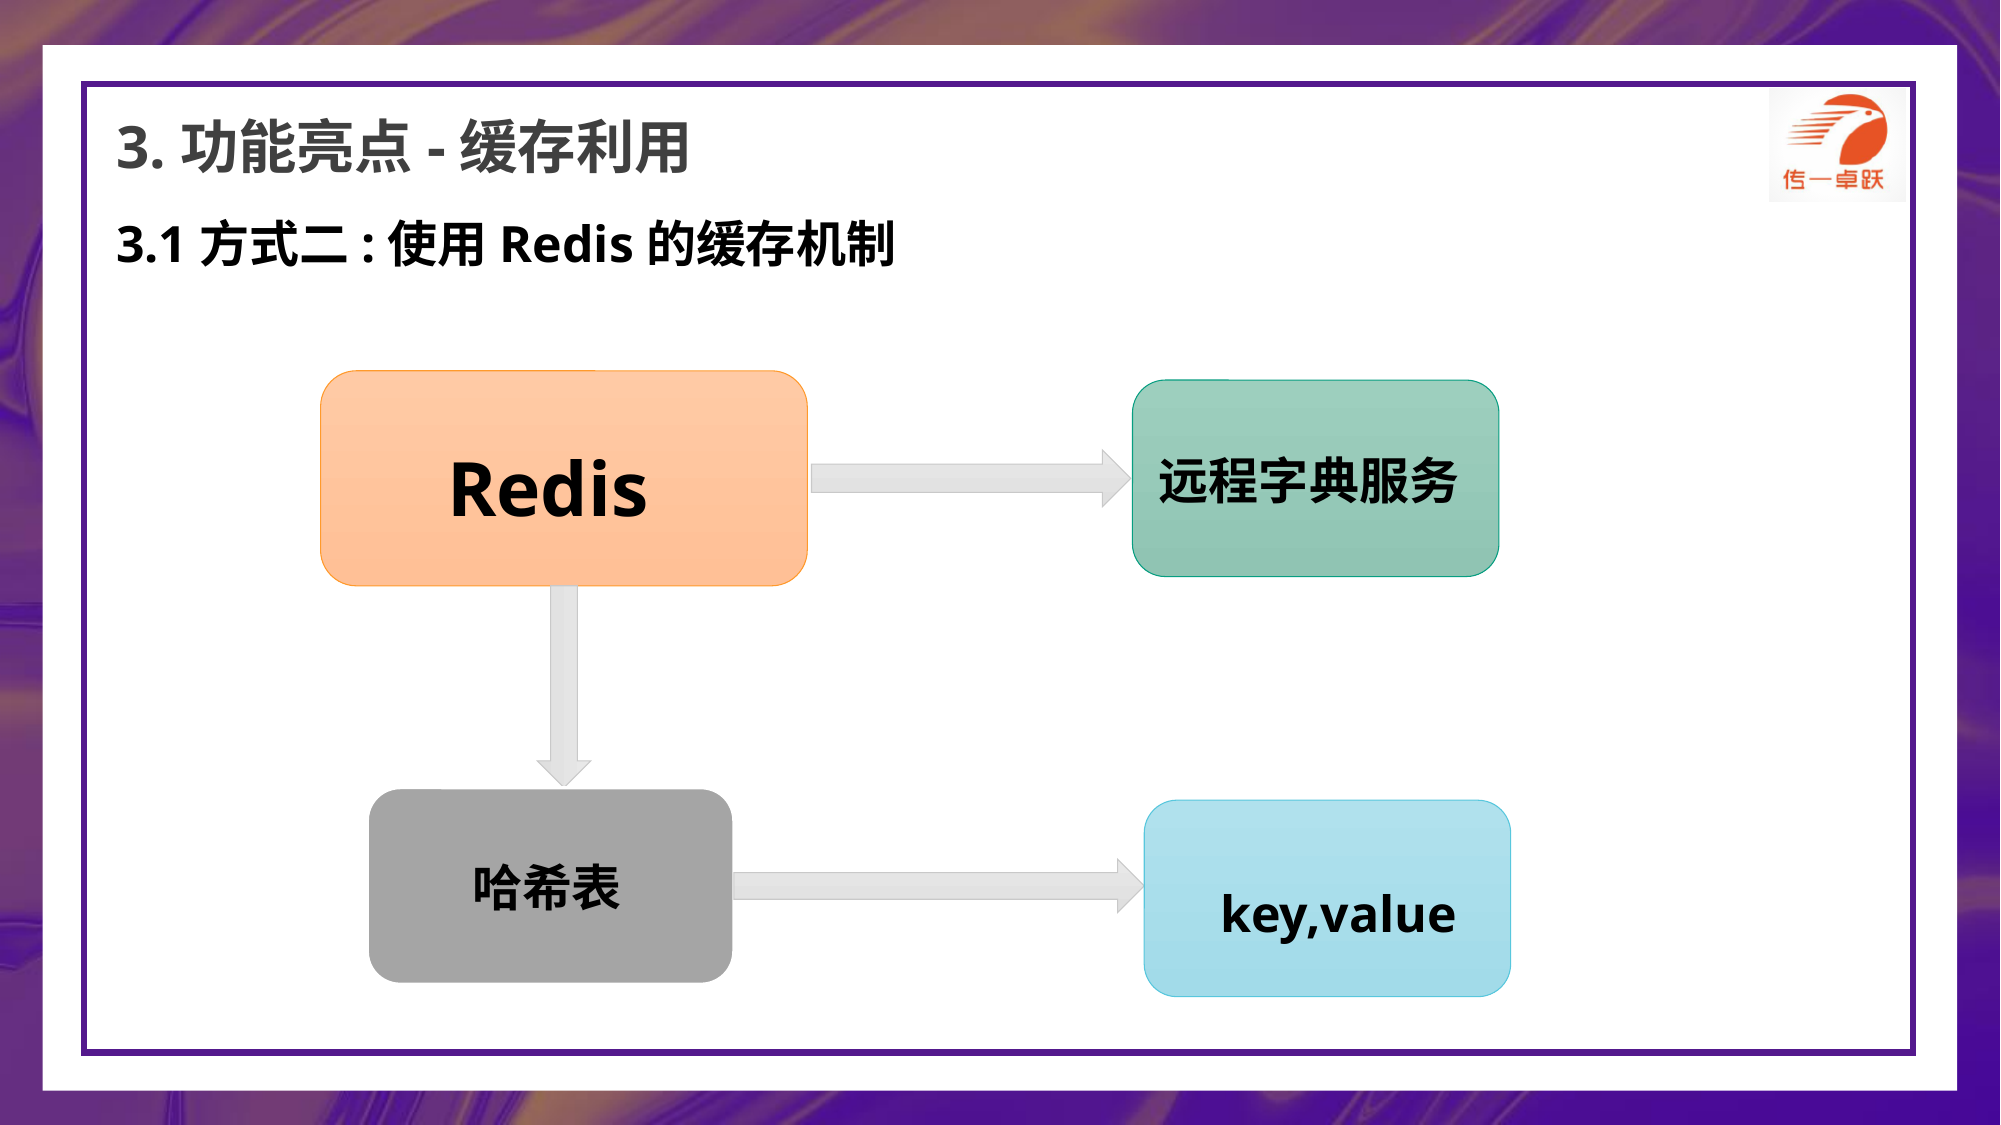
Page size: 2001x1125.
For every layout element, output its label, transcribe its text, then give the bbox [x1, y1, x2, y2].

text_box [733, 857, 1143, 914]
text_box 远程字典服务 [1144, 412, 1511, 517]
text_box 3.功能亮点-缓存利用 [101, 68, 1172, 174]
text_box [1131, 379, 1500, 578]
text_box [536, 585, 592, 786]
text_box [1143, 799, 1512, 998]
text_box key,value [1205, 845, 1483, 951]
text_box 3.1方式二:使用Redis的缓存机制 [101, 174, 1230, 280]
picture [0, 0, 2000, 1125]
text_box [320, 370, 808, 587]
text_box 哈希表 [457, 819, 734, 925]
text_box Redis [432, 389, 696, 539]
text_box [810, 448, 1131, 508]
text_box [365, 786, 736, 986]
